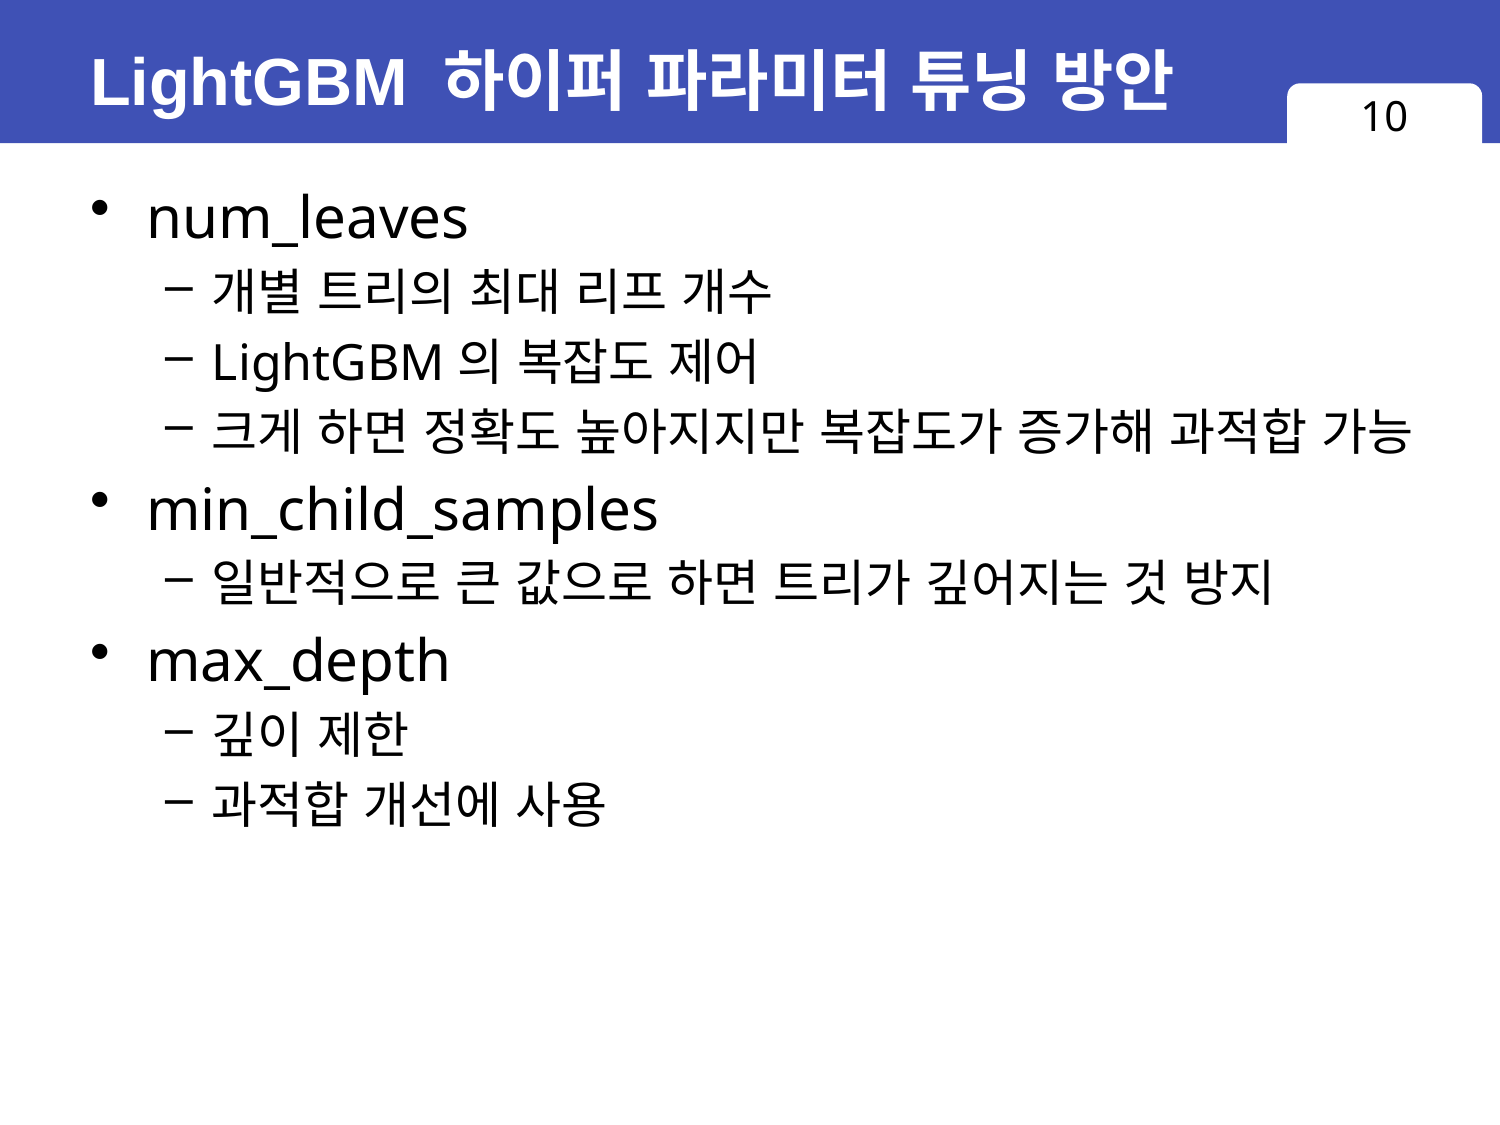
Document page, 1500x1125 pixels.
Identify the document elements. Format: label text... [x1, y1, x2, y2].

list num_leaves 개별 트리의 최대 리프 개수 LightGBM의 복잡도 제어 크게 하면 정확도 높아지지만 복잡도가 증가해 과적합 가능 min_child_samples 일반적으로 큰 값으로 하면 트리가 깊어지는 것 방지 max_depth 깊이 제한 과적합 개선에 사용 [74, 172, 1483, 1095]
title LightGBM 하이퍼 파라미터 튜닝 방안 [74, 16, 1426, 141]
slide_number 10 [1286, 81, 1483, 161]
